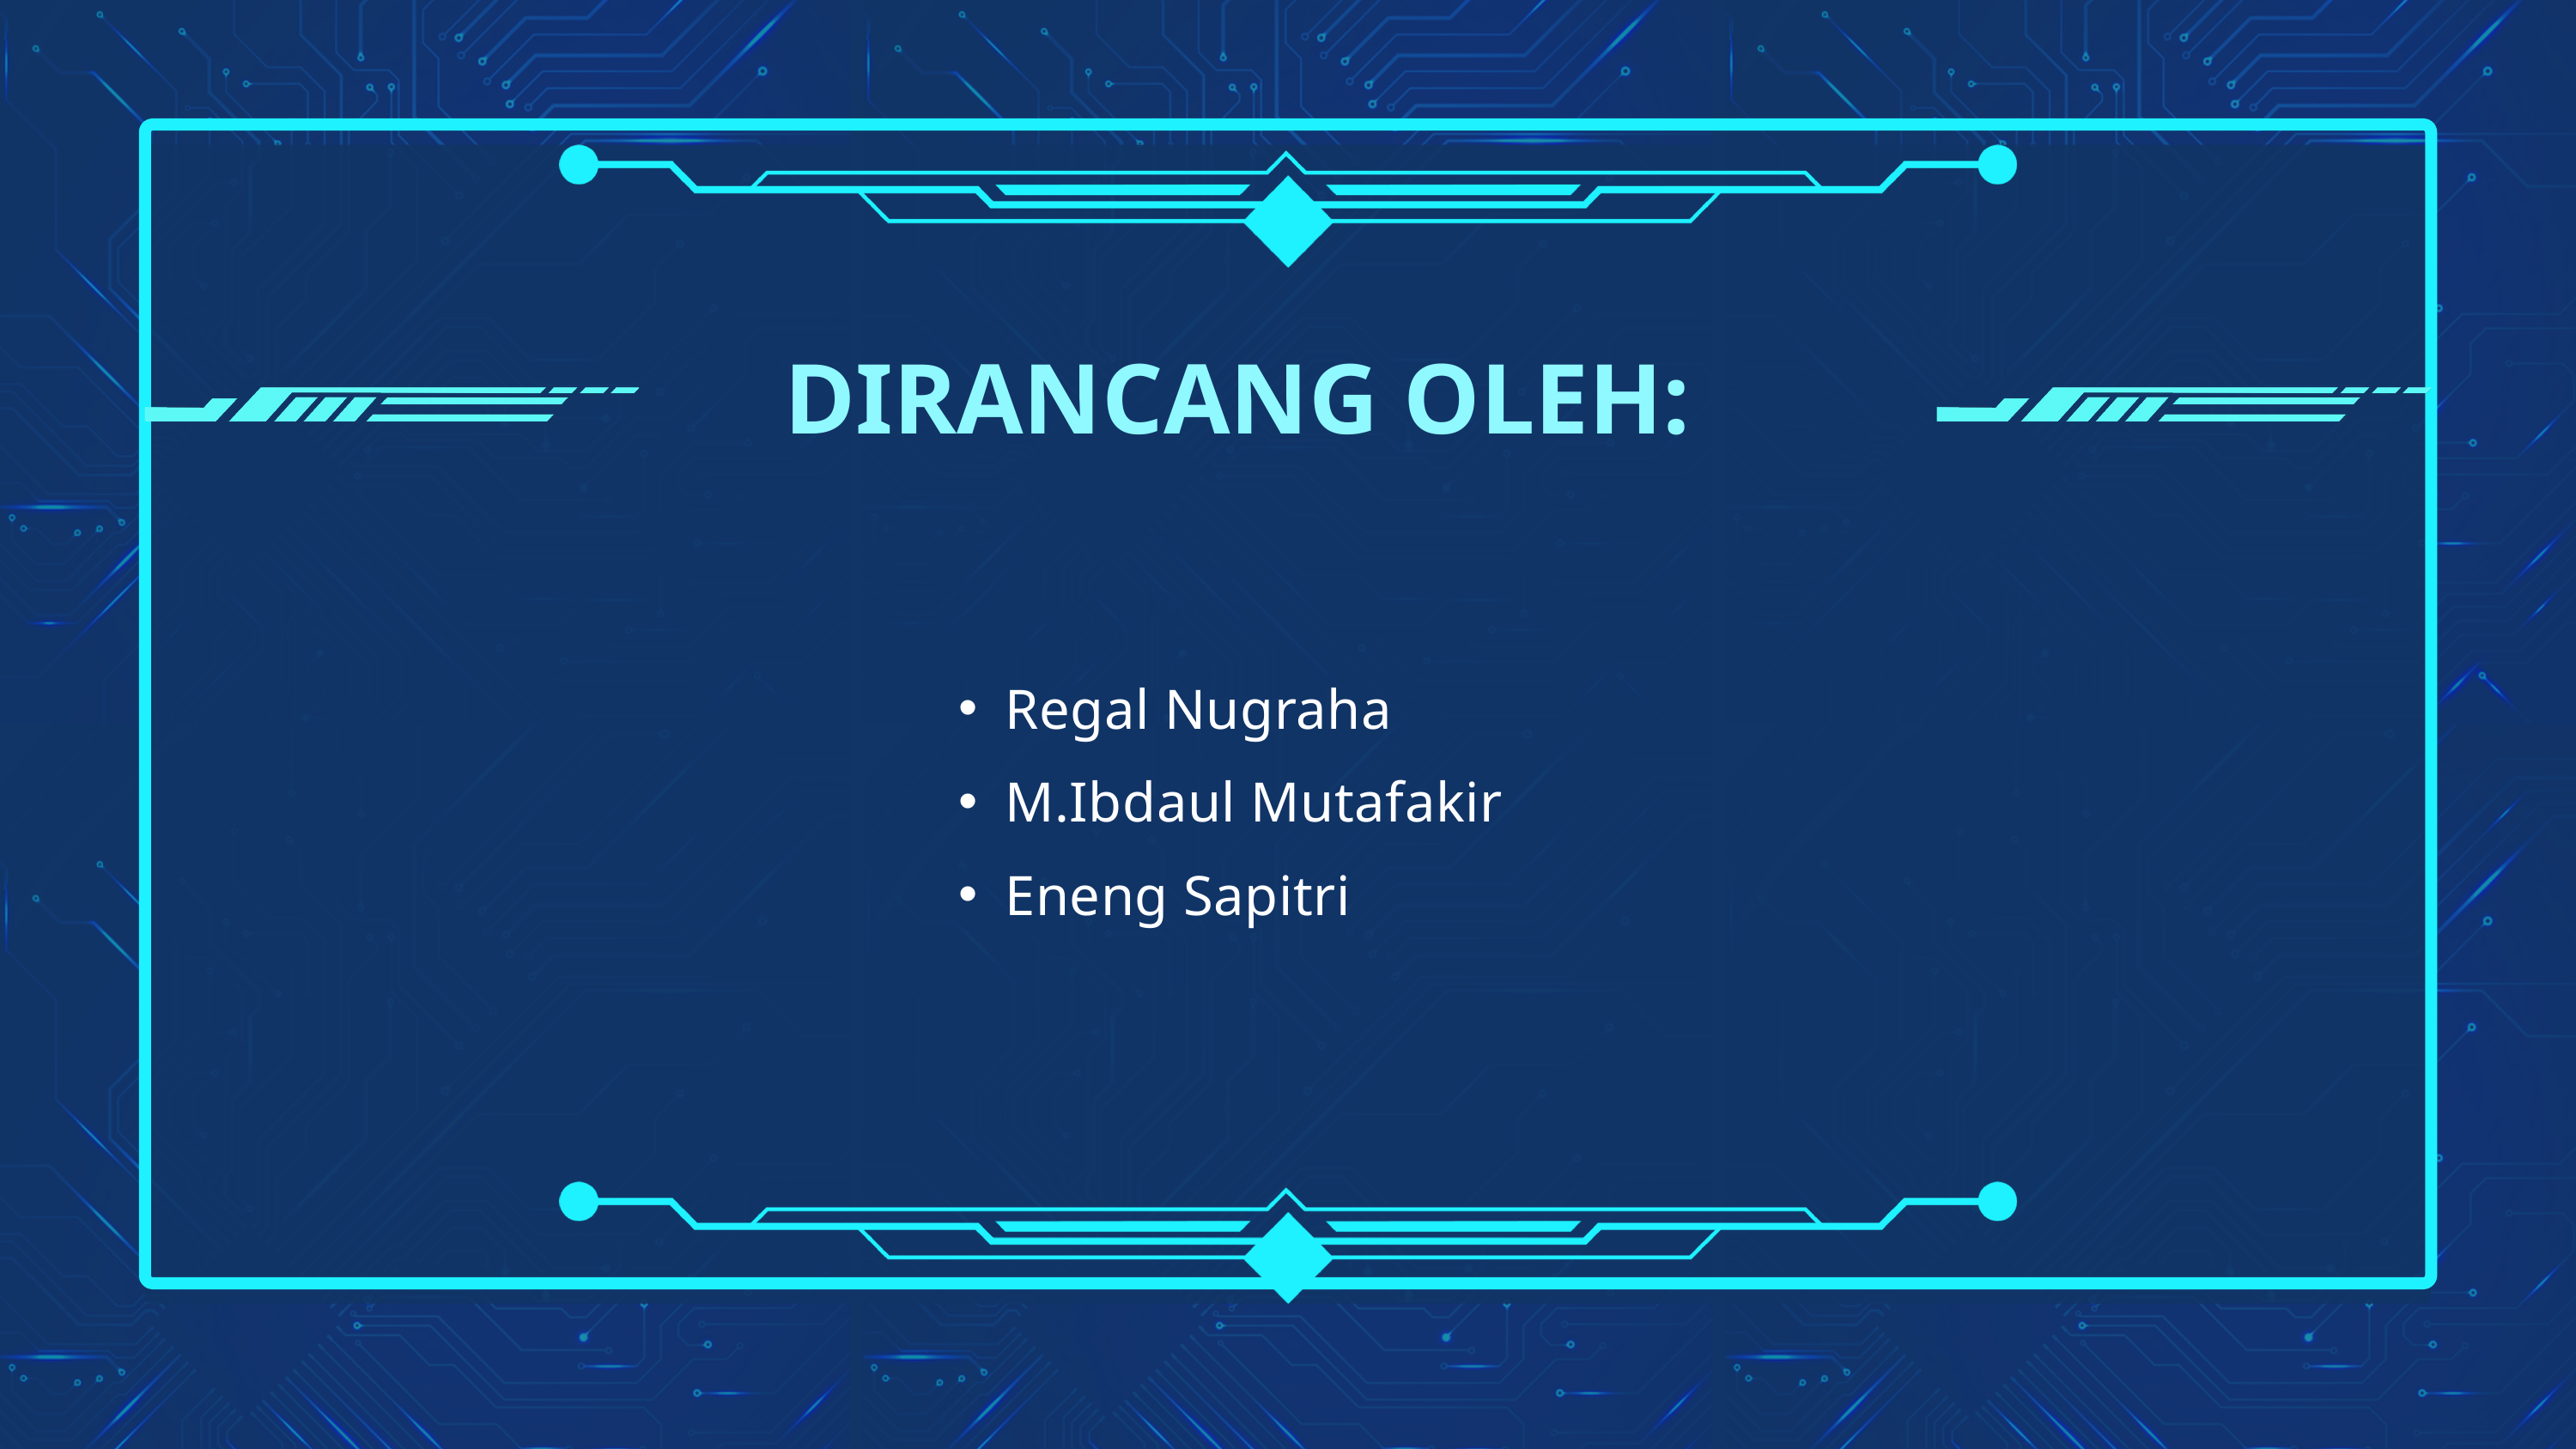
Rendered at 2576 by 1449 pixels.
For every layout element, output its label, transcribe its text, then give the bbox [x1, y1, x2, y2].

text_box [1725, 926, 2576, 1449]
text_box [144, 1288, 2432, 1304]
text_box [144, 124, 2432, 1284]
text_box [0, 724, 851, 1449]
text_box [0, 0, 851, 724]
text_box [862, 0, 1713, 118]
text_box Regal Nugraha M.Ibdaul Mutafakir Eneng Sapitri [2434, 646, 2576, 926]
text_box [862, 1311, 1713, 1449]
text_box [1725, 0, 2576, 646]
